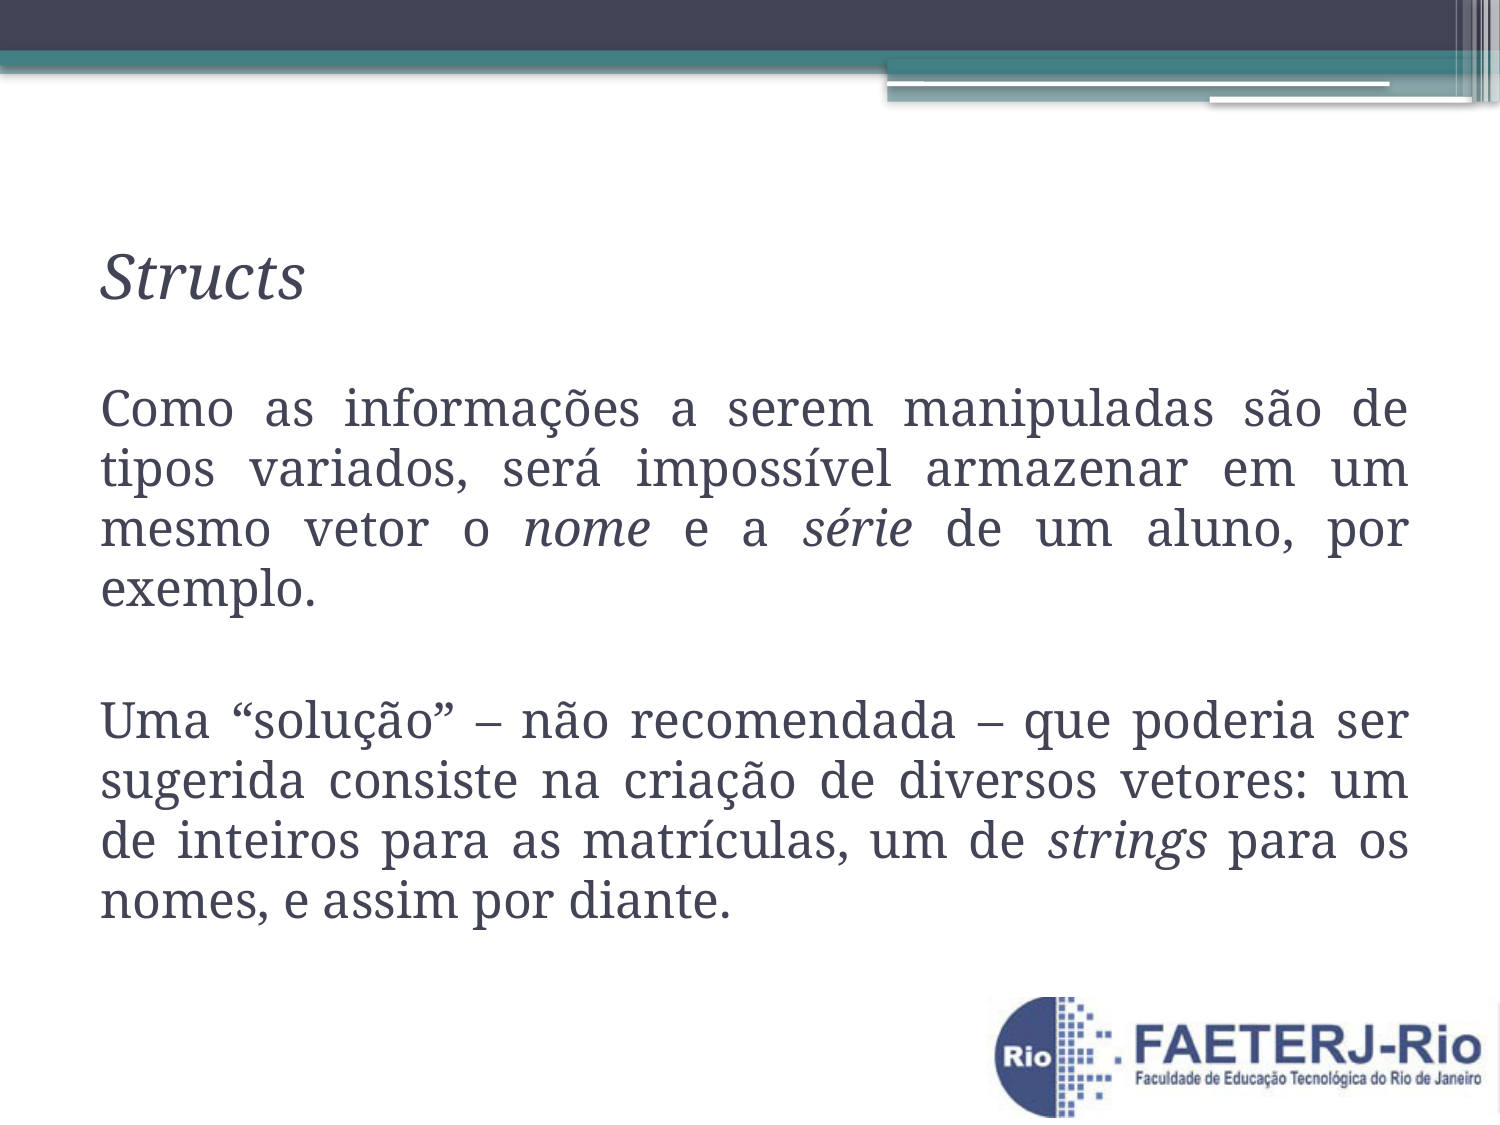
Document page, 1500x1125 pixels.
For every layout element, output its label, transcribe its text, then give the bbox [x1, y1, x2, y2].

list Como as informações a serem manipuladas são de tipos variados, será impossível armazenar em um mesmo vetor o nome e a série de um aluno, por exemplo. Uma “solução” – não recomendada – que poderia ser sugerida consiste na criação de diversos vetores: um de inteiros para as matrículas, um de strings para os nomes, e assim por diante. [75, 368, 1425, 976]
picture [987, 996, 1500, 1118]
title Structs [75, 187, 1425, 363]
